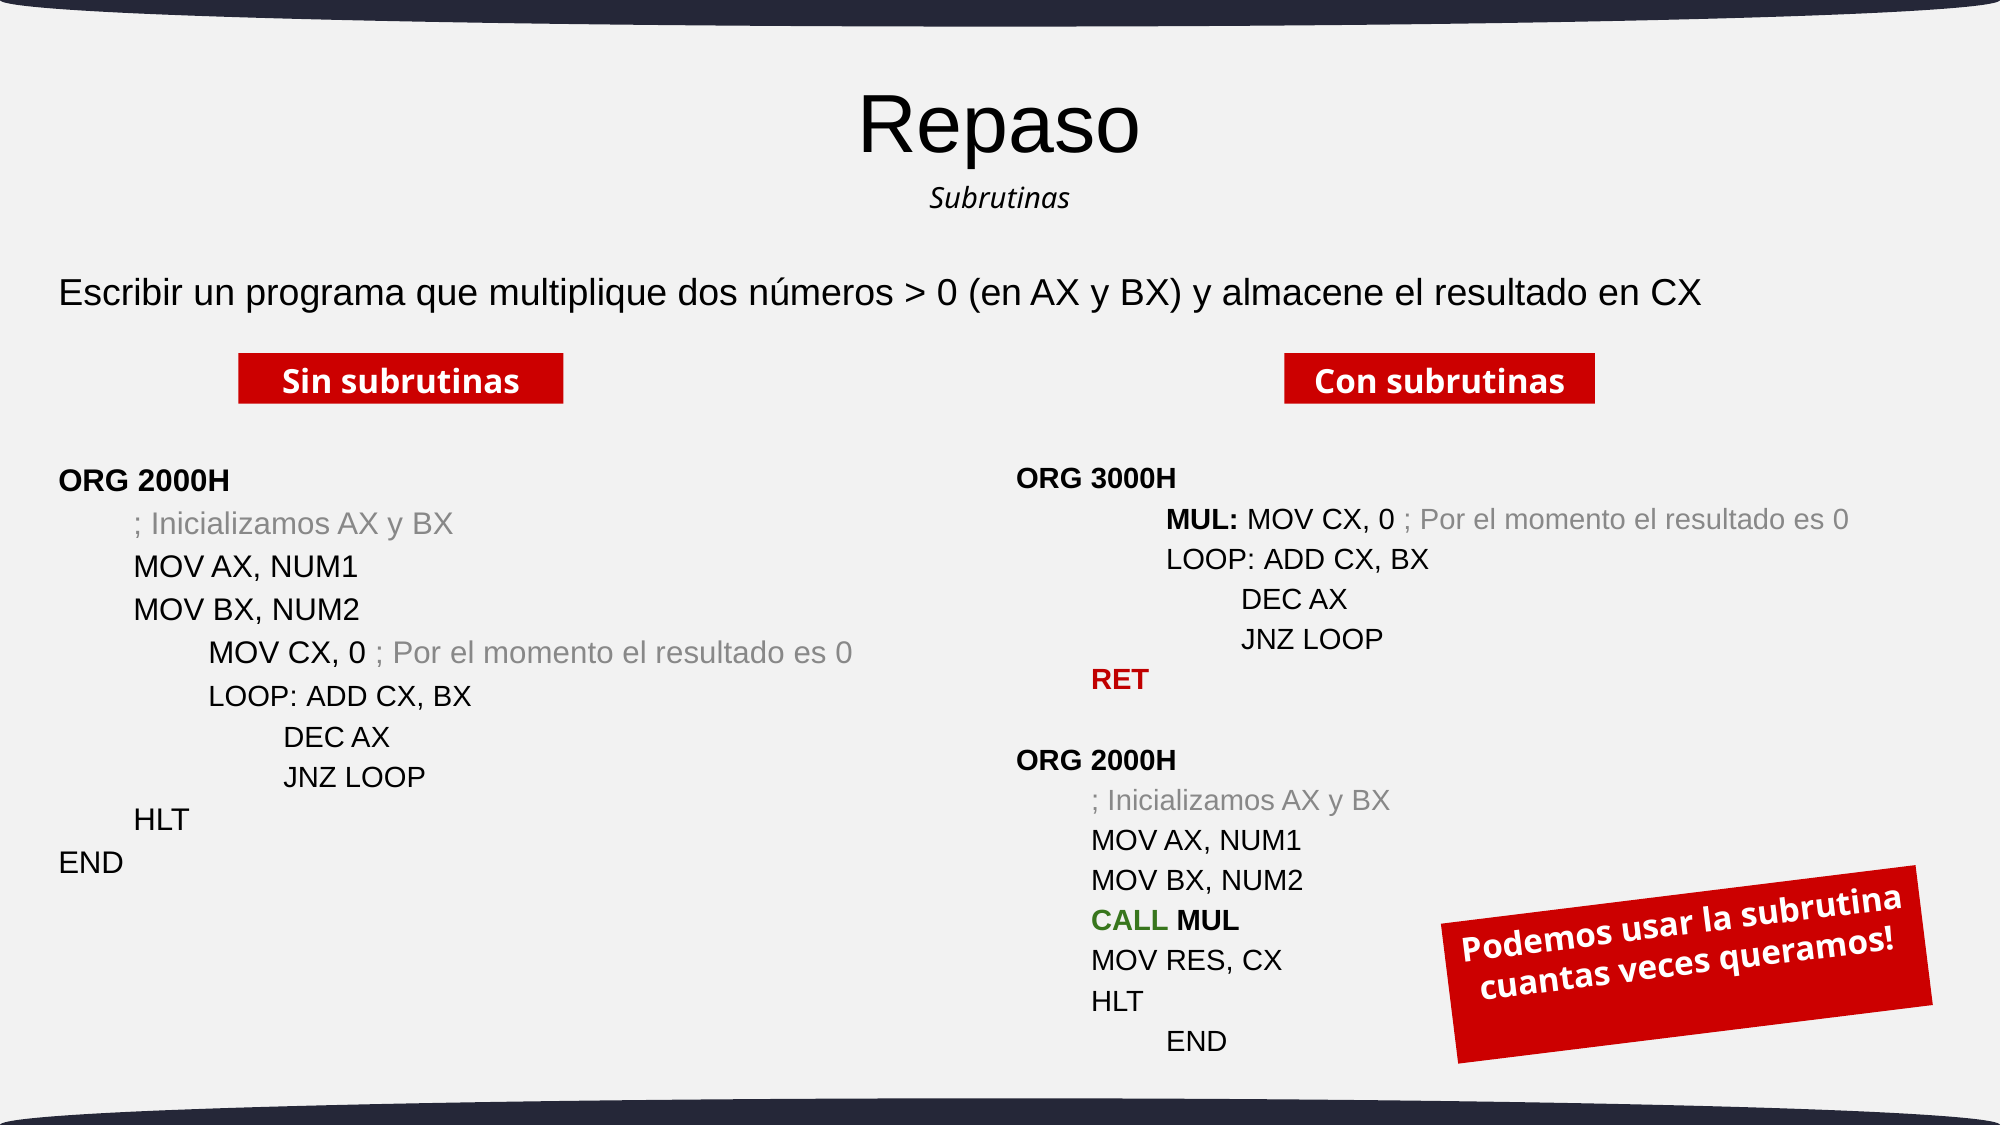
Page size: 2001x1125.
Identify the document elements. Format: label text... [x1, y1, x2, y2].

text_box Sin subrutinas [238, 353, 564, 404]
title Escribir un programa que multiplique dos números > 0 (en AX y BX) y almacene el resultado en CX [43, 247, 1963, 327]
text_box Con subrutinas [1284, 353, 1595, 404]
title ORG 2000H ; Inicializamos AX y BX MOV AX, NUM1 MOV BX, NUM2 MOV CX, 0 ; Por el momento el resultado es 0 LOOP: ADD CX, BX DEC AX JNZ LOOP HLT END [43, 416, 994, 918]
text_box Subrutinas [659, 172, 1341, 223]
title ORG 3000H MUL: MOV CX, 0 ; Por el momento el resultado es 0 LOOP: ADD CX, BX DEC AX JNZ LOOP RET ORG 2000H ; Inicializamos AX y BX MOV AX, NUM1 MOV BX, NUM2 CALL MUL MOV RES, CX HLT END [1000, 416, 1988, 1096]
title Repaso [513, 55, 1487, 197]
text_box Podemos usar la subrutina cuantas veces queramos! [1440, 865, 1933, 1064]
